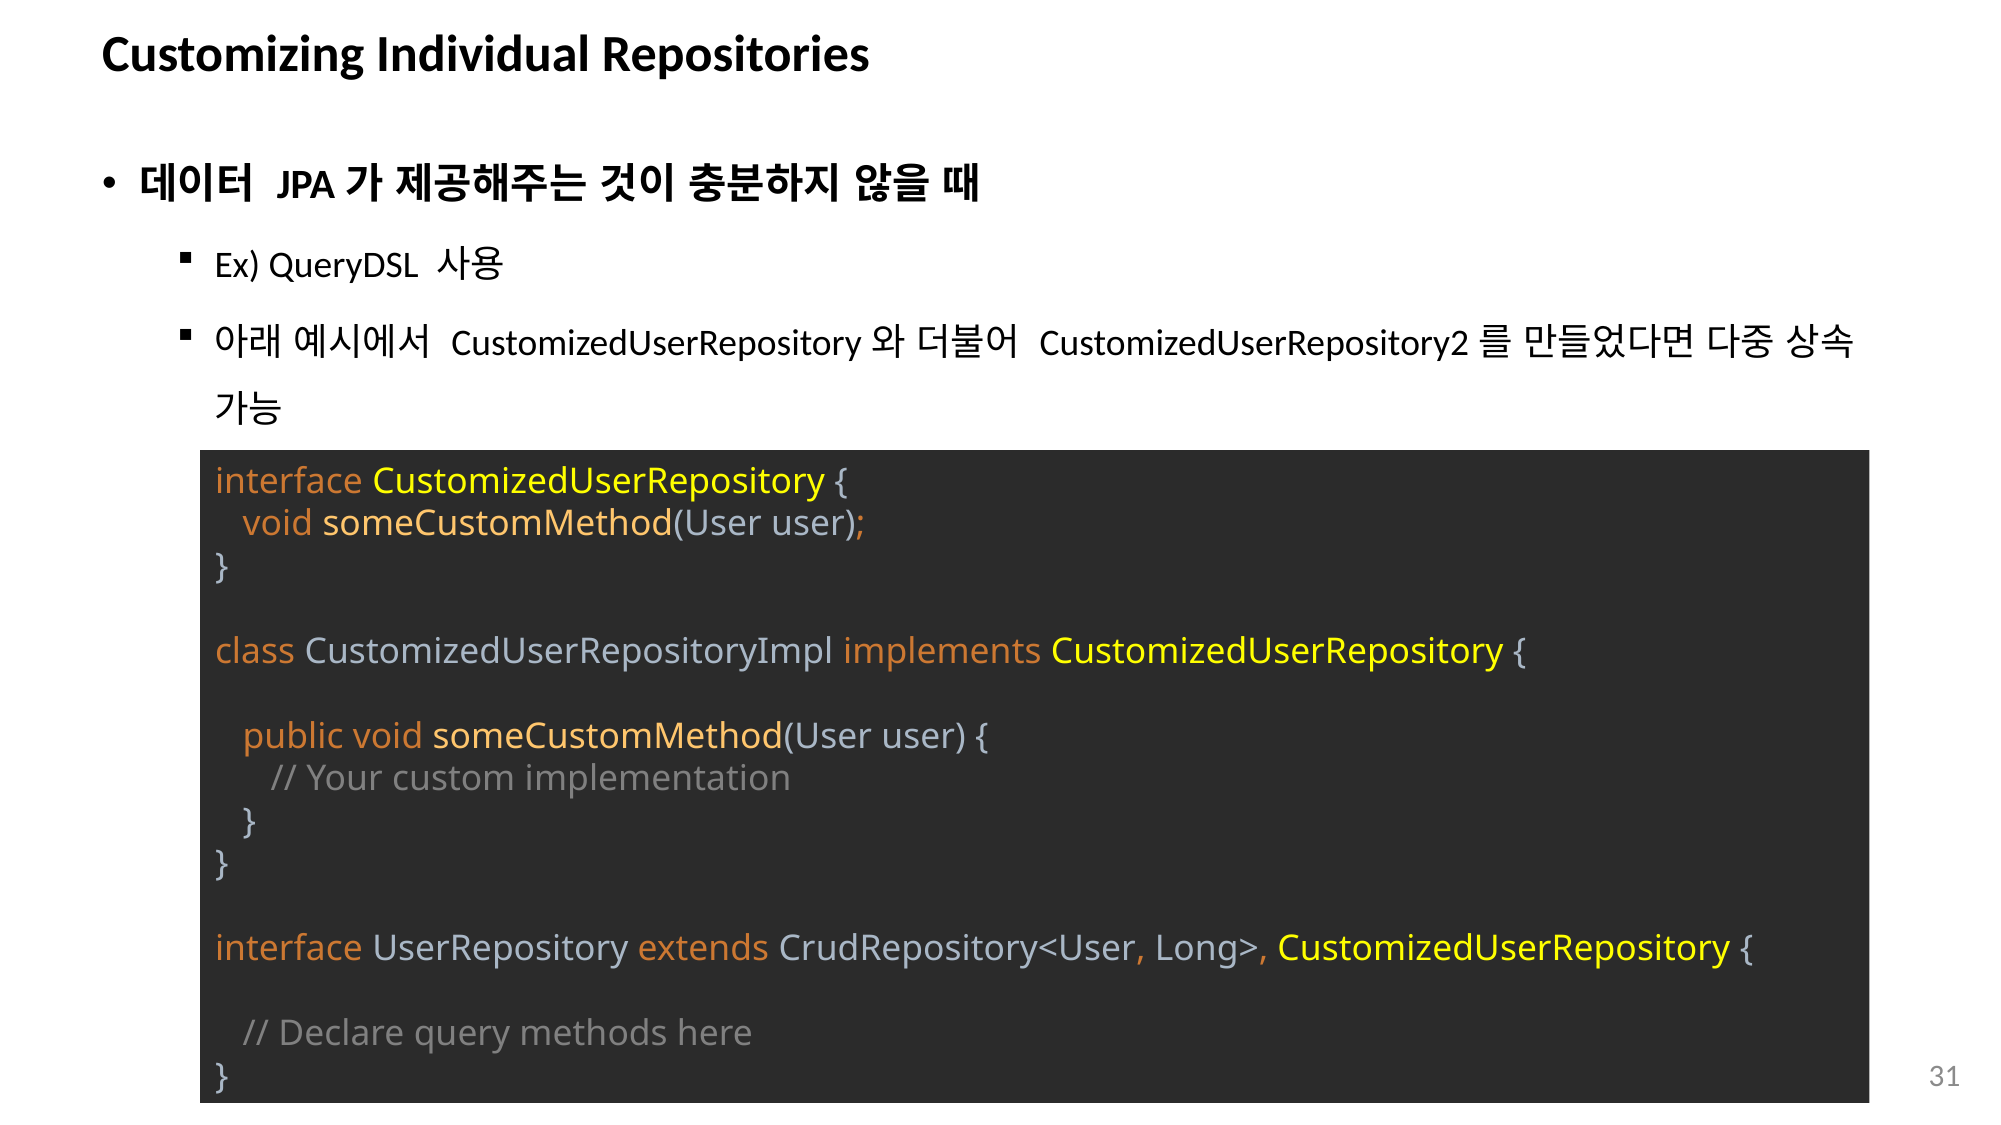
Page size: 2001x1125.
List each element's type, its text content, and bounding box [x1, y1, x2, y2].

text_box interface CustomizedUserRepository { void someCustomMethod(User user); } class CustomizedUserRepositoryImpl implements CustomizedUserRepository { public void someCustomMethod(User user) { // Your custom implementation } } interface UserRepository extends CrudRepository<User, Long>, CustomizedUserRepository { // Declare query methods here } [200, 450, 1870, 1103]
list 데이터 JPA가 제공해주는 것이 충분하지 않을 때 Ex) QueryDSL 사용 아래 예시에서 CustomizedUserRepository와 더불어 CustomizedUserRepository2를 만들었다면 다중 상속 가능 [87, 124, 1909, 1066]
slide_number 31 [1412, 1042, 1976, 1106]
title Customizing Individual Repositories [87, 26, 1812, 83]
